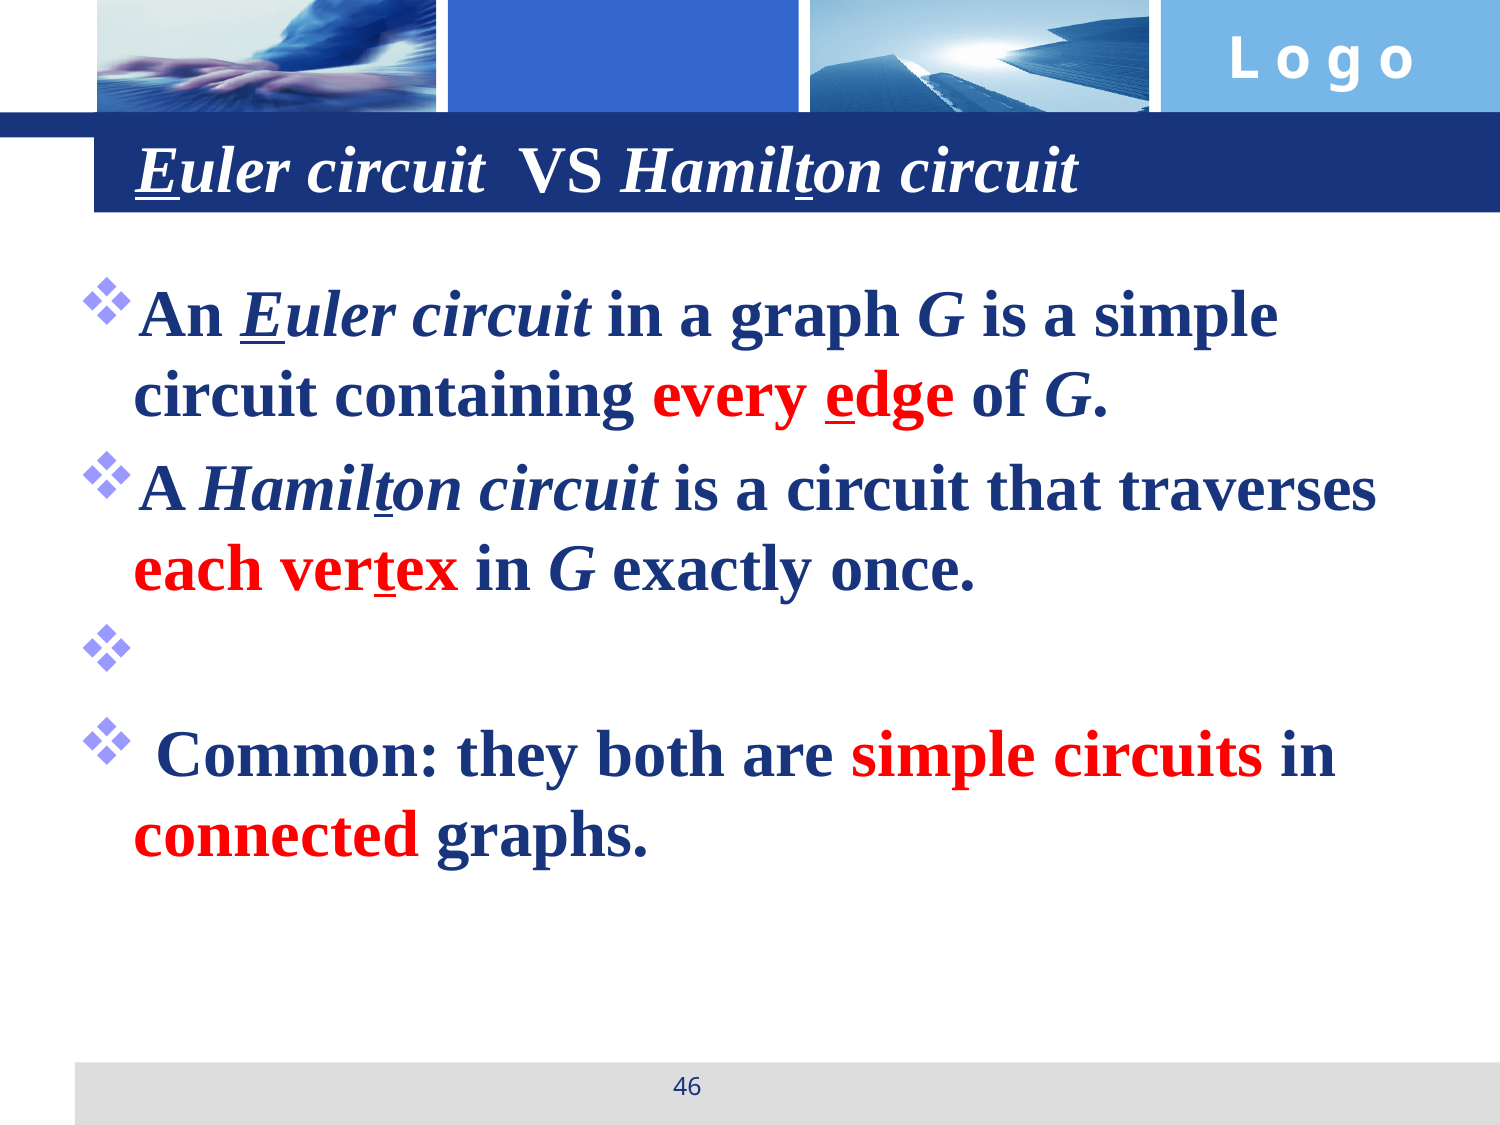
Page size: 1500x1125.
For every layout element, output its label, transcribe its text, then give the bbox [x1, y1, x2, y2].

picture [97, 0, 437, 112]
picture [810, 0, 1150, 112]
slide_number 46 [512, 1063, 863, 1116]
list An Euler circuit in a graph G is a simple circuit containing every edge of G. A Hamilton circuit is a circuit that traverses each vertex in G exactly once. Common: they both are simple circuits in connected graphs. [62, 262, 1438, 1063]
title Euler circuit VS Hamilton circuit [120, 120, 1400, 213]
